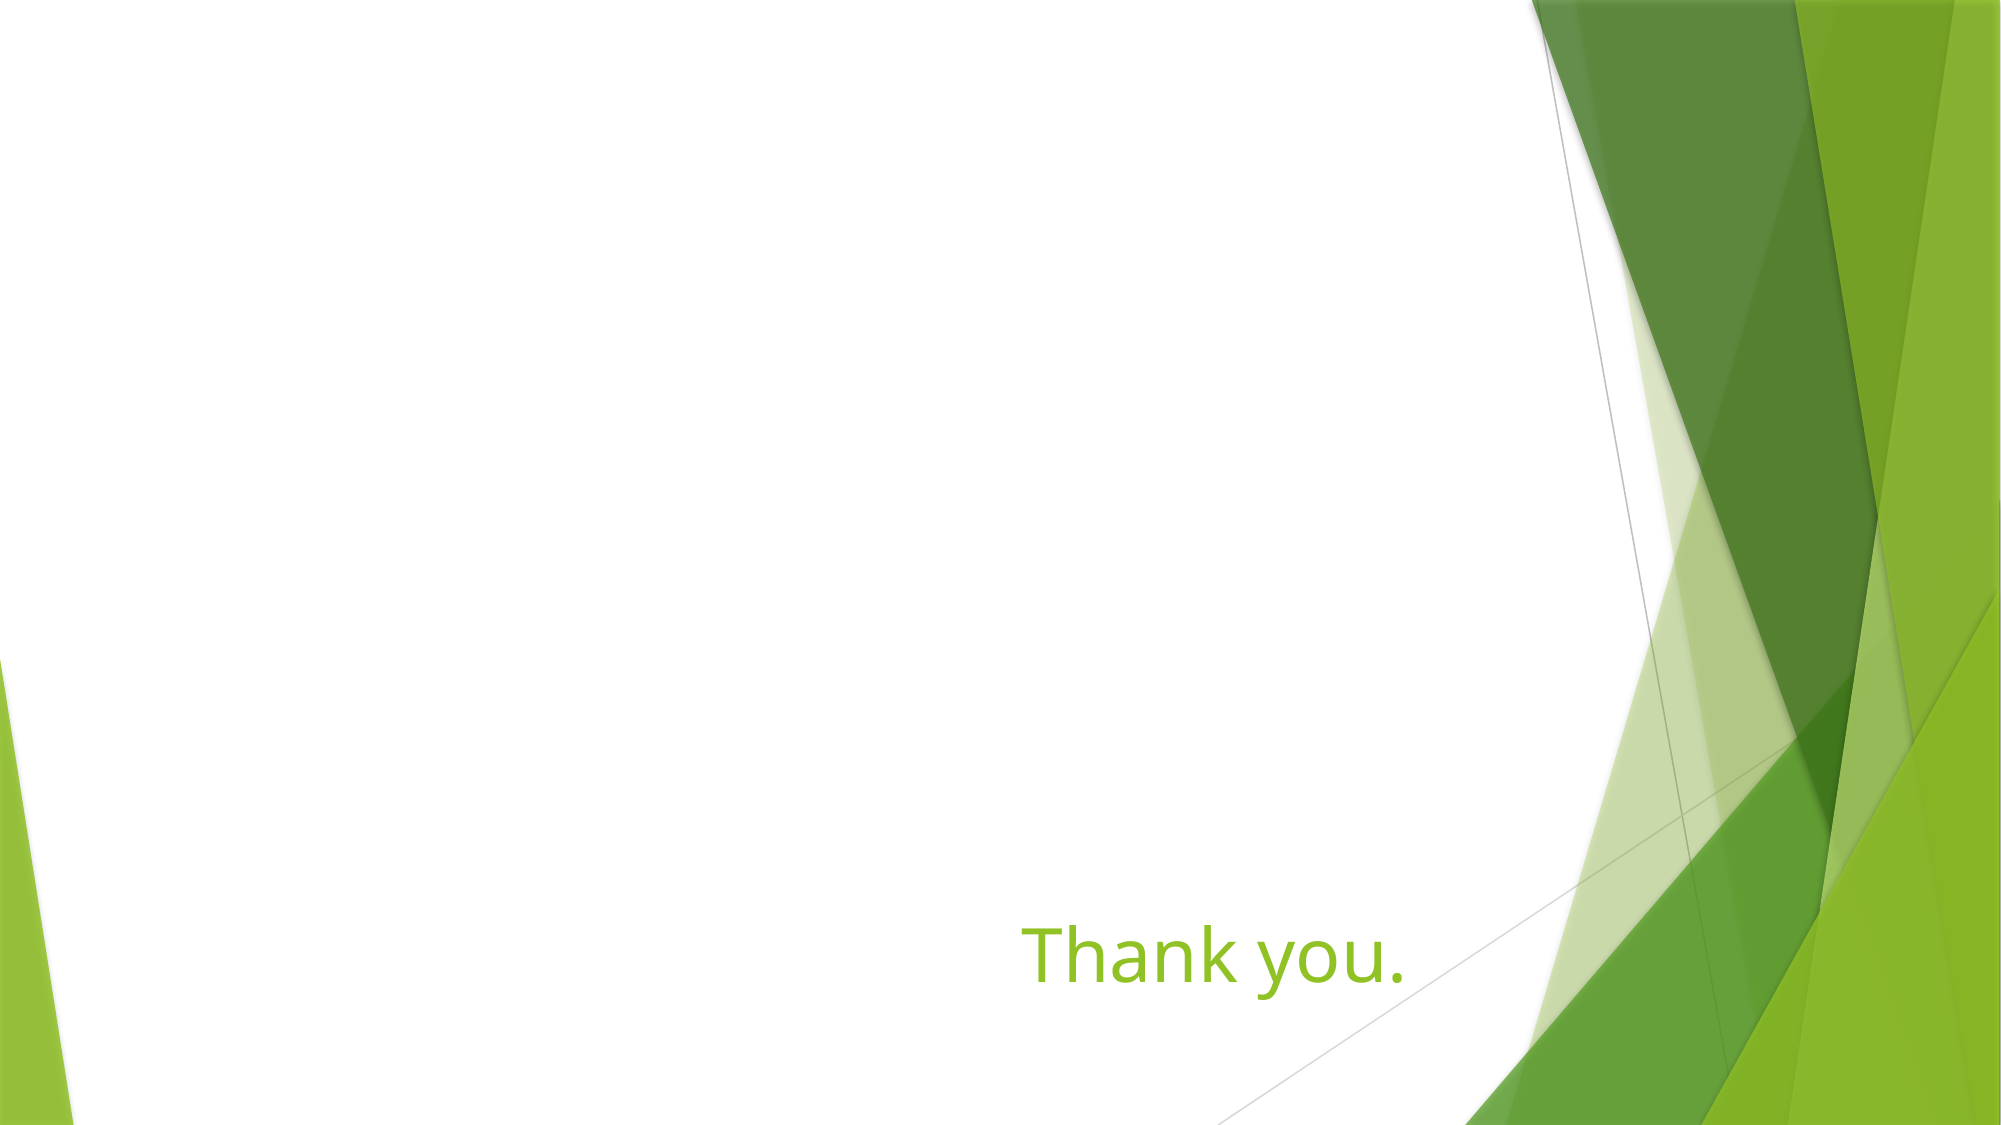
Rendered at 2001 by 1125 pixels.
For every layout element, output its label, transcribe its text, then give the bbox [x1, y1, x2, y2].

title Thank you. [1006, 900, 1522, 1087]
